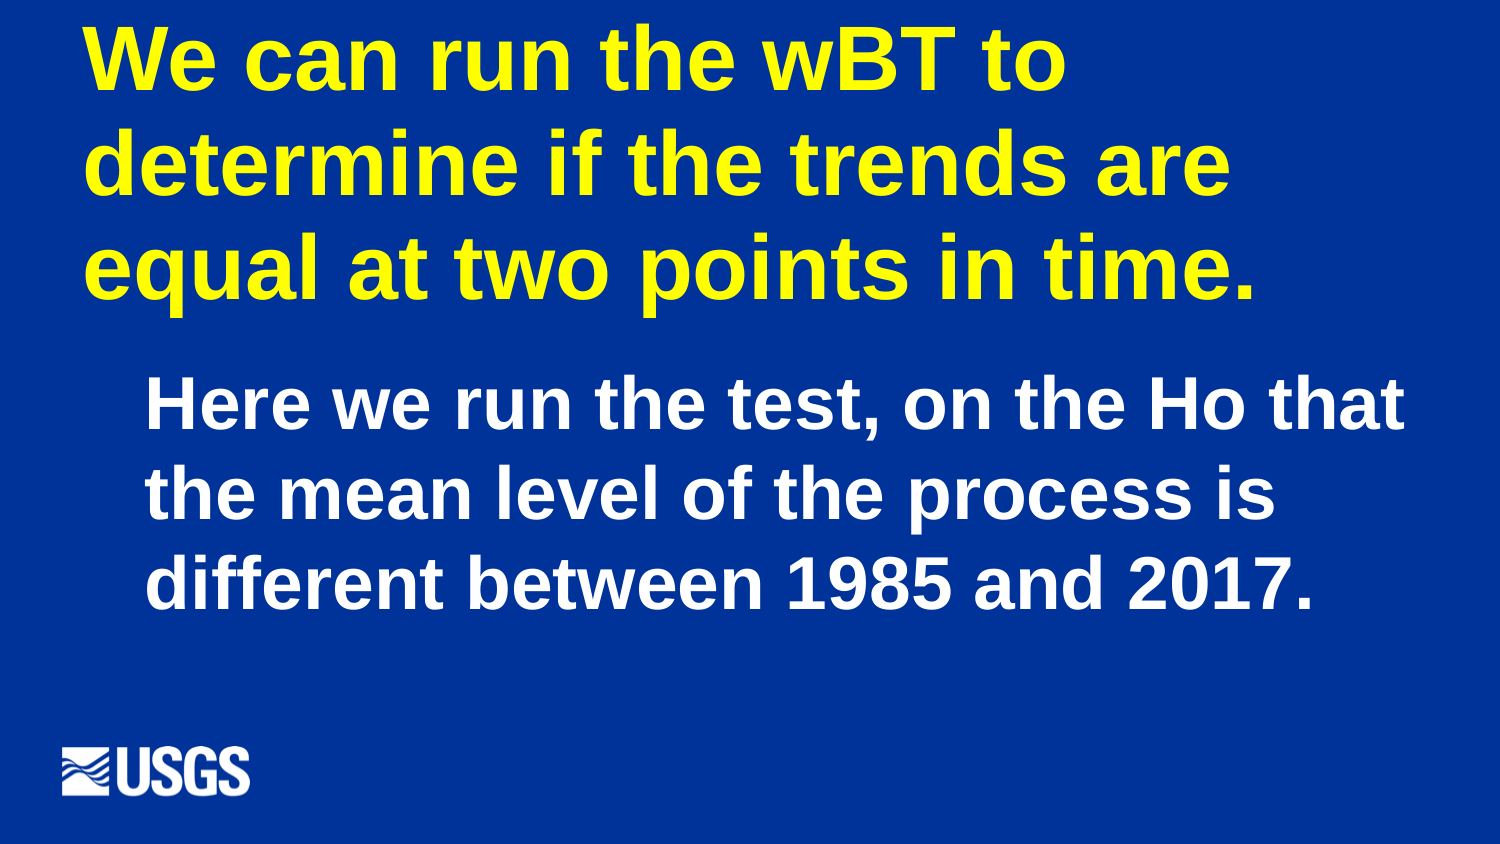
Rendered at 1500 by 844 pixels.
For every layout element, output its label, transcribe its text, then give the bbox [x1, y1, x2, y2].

list Here we run the test, on the Ho that the mean level of the process is different between 1985 and 2017. [137, 346, 1488, 635]
title We can run the wBT to determine if the trends are equal at two points in time. [75, 0, 1425, 330]
